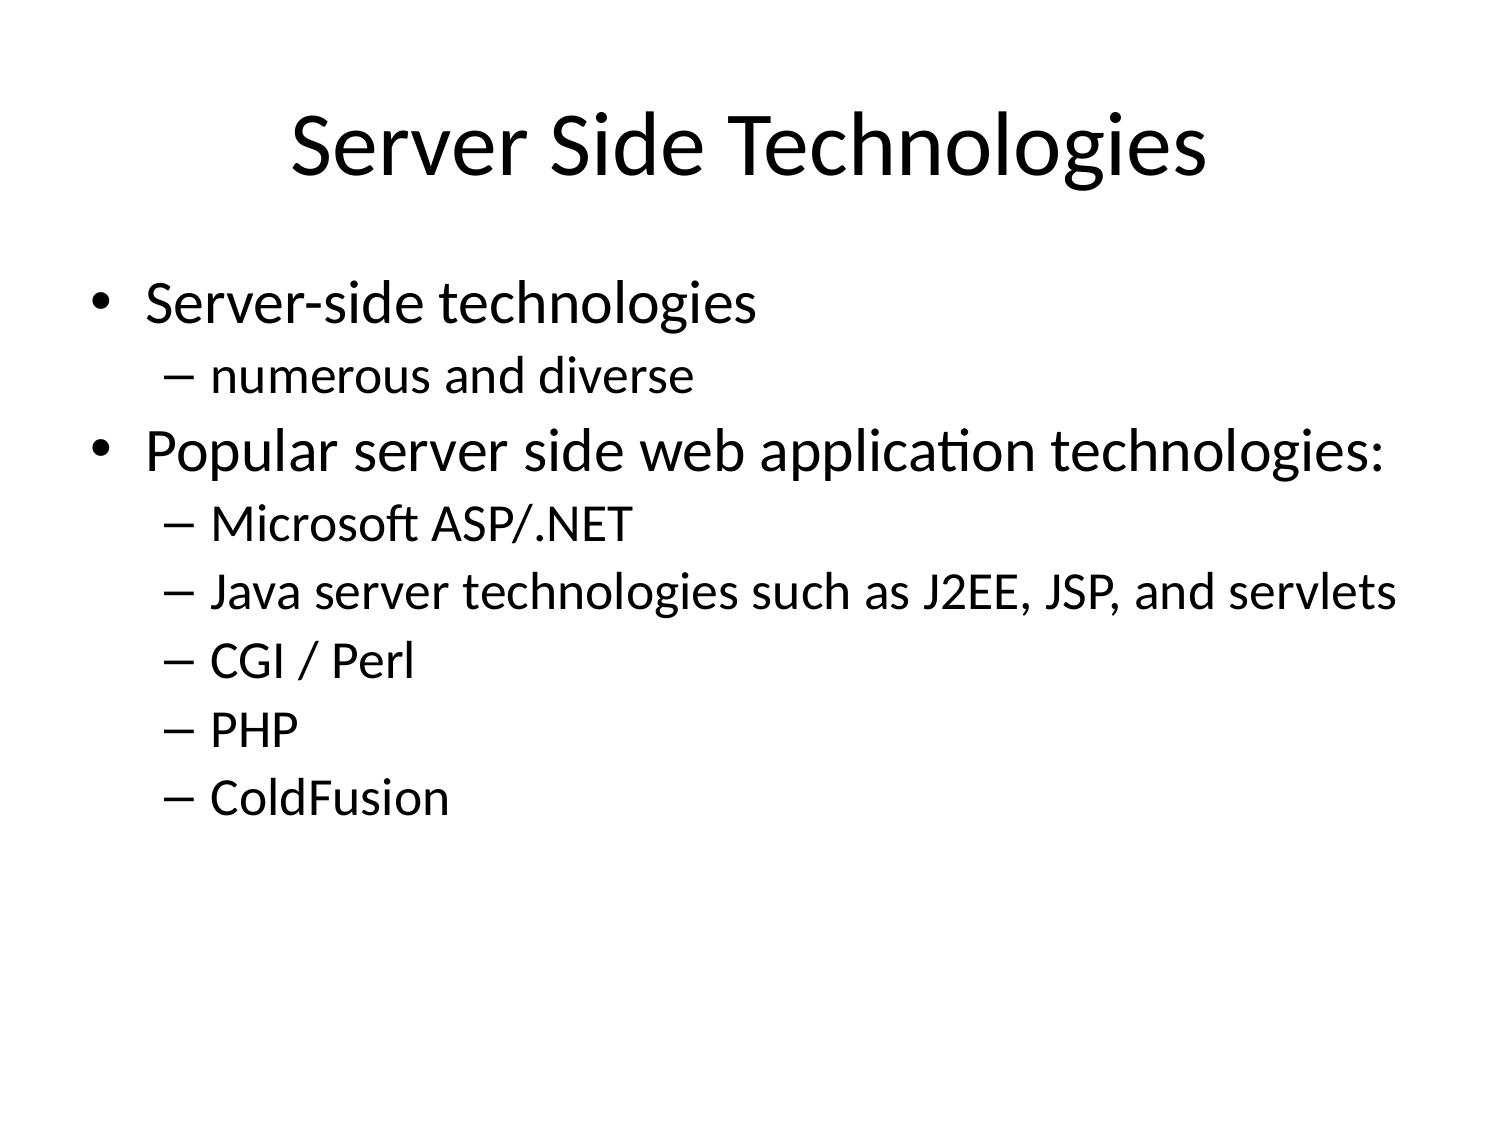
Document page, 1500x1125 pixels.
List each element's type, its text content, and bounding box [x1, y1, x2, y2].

list Server-side technologies numerous and diverse Popular server side web application technologies: Microsoft ASP/.NET Java server technologies such as J2EE, JSP, and servlets CGI / Perl PHP ColdFusion [75, 262, 1425, 1005]
title Server Side Technologies [75, 45, 1425, 233]
